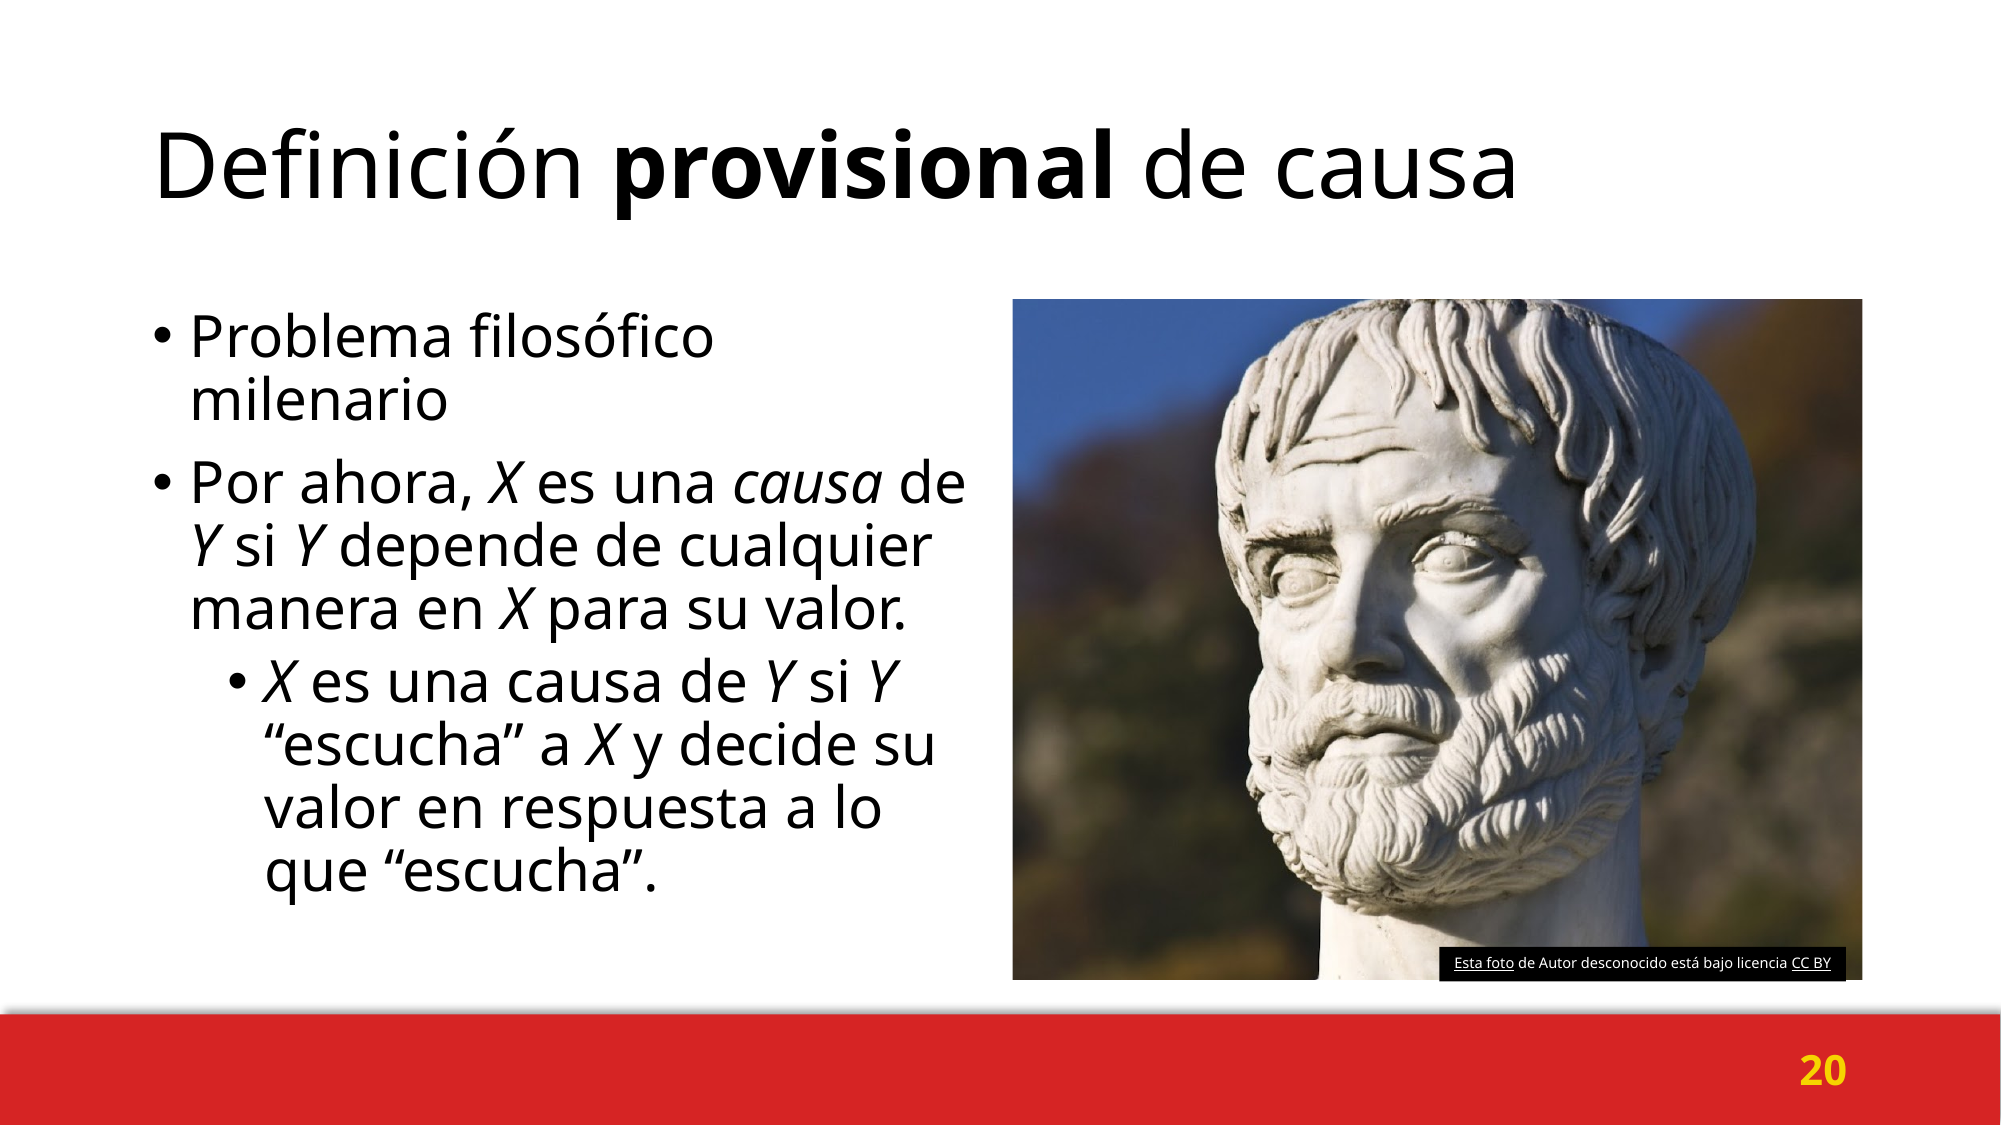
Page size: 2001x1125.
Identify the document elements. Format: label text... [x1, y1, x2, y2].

title Definición provisional de causa [137, 59, 1863, 278]
list Problema filosófico milenario Por ahora, X es una causa de Y si Y depende de cualquier manera en X para su valor. X es una causa de Y si Y “escucha” a X y decide su valor en respuesta a lo que “escucha”. [137, 299, 988, 980]
slide_number 20 [1412, 1042, 1863, 1103]
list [1012, 299, 1863, 980]
